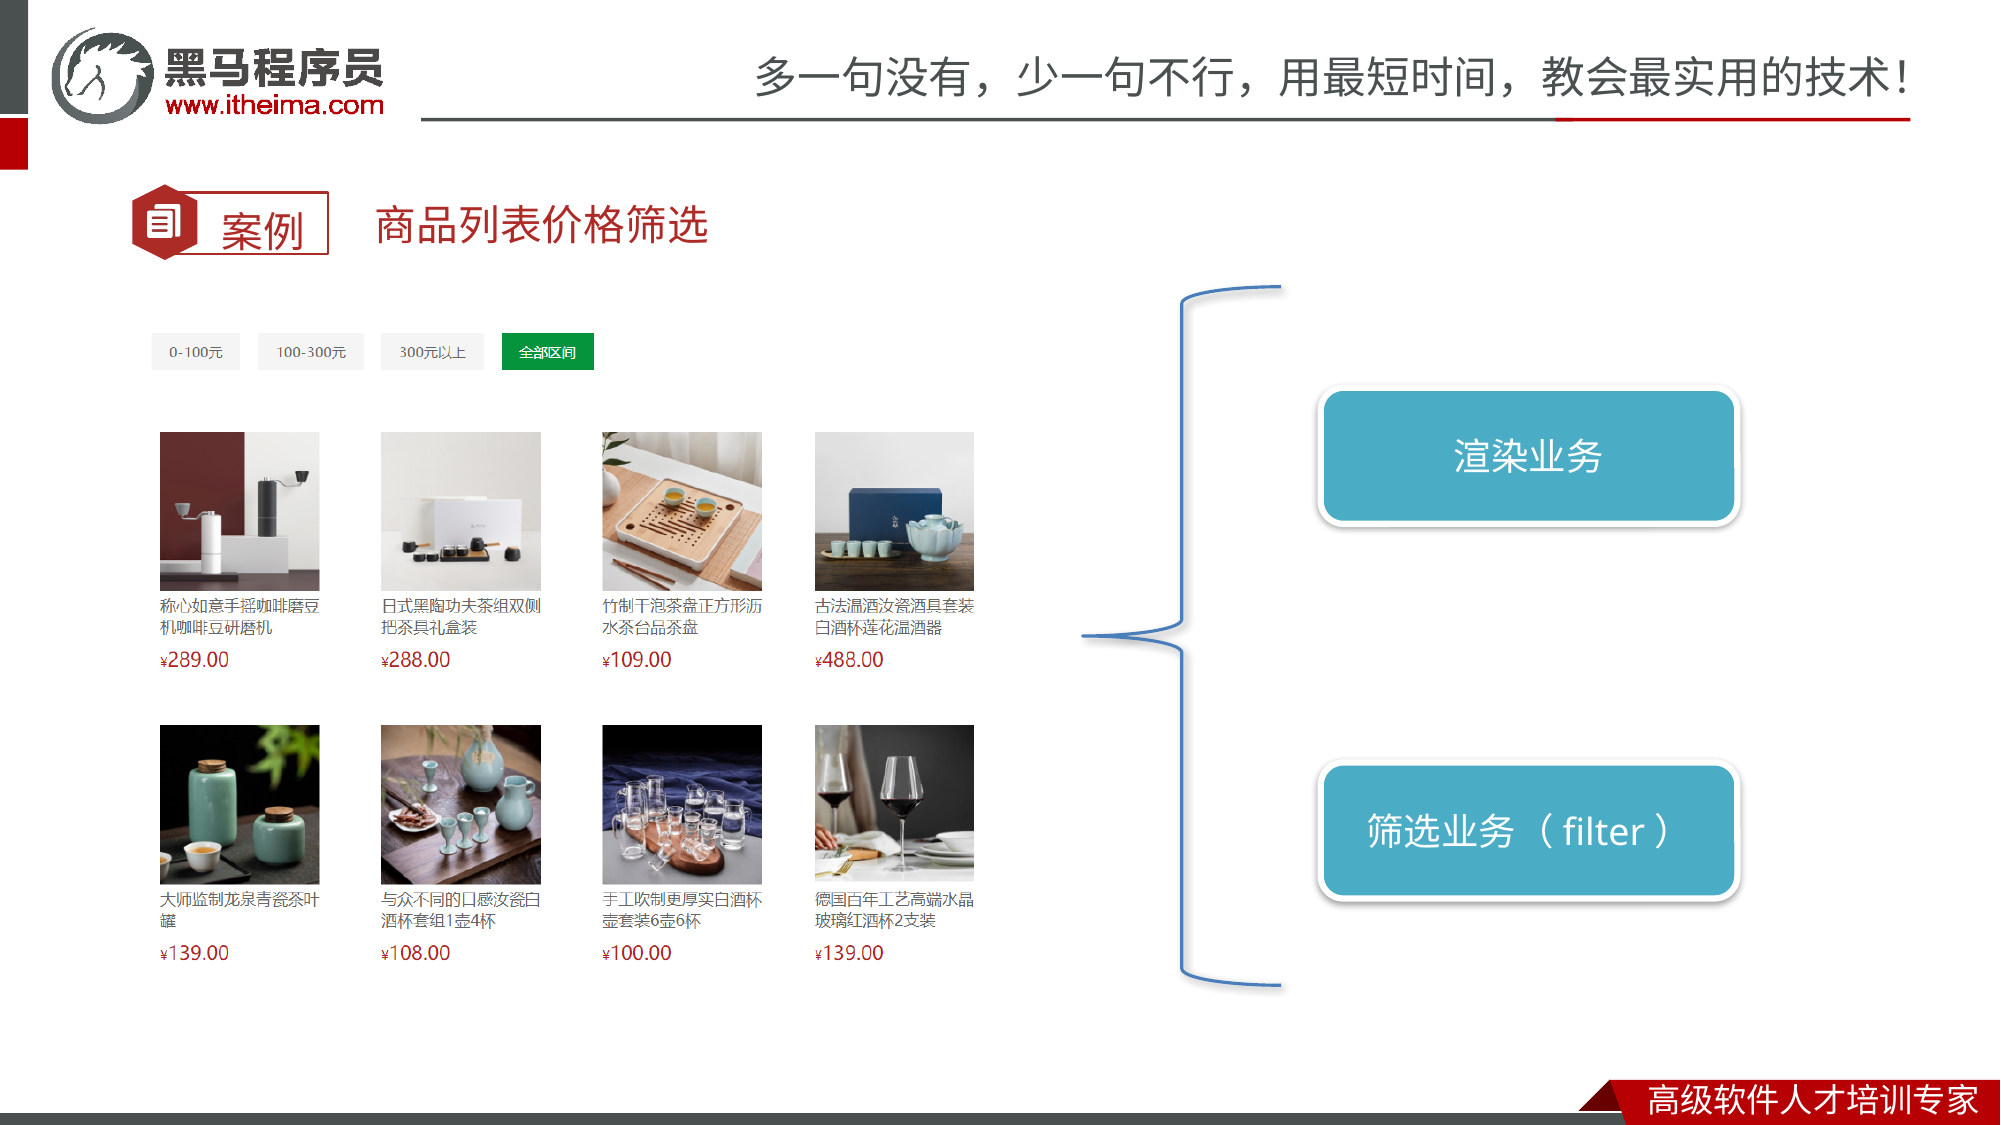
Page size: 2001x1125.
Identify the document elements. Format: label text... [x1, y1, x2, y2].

list 商品列表价格筛选 [360, 181, 1872, 266]
text_box [1081, 285, 1282, 987]
picture [135, 325, 1001, 986]
picture [50, 26, 384, 125]
text_box 筛选业务（filter） [1317, 759, 1741, 902]
picture [147, 204, 181, 238]
text_box 渲染业务 [1317, 384, 1741, 528]
